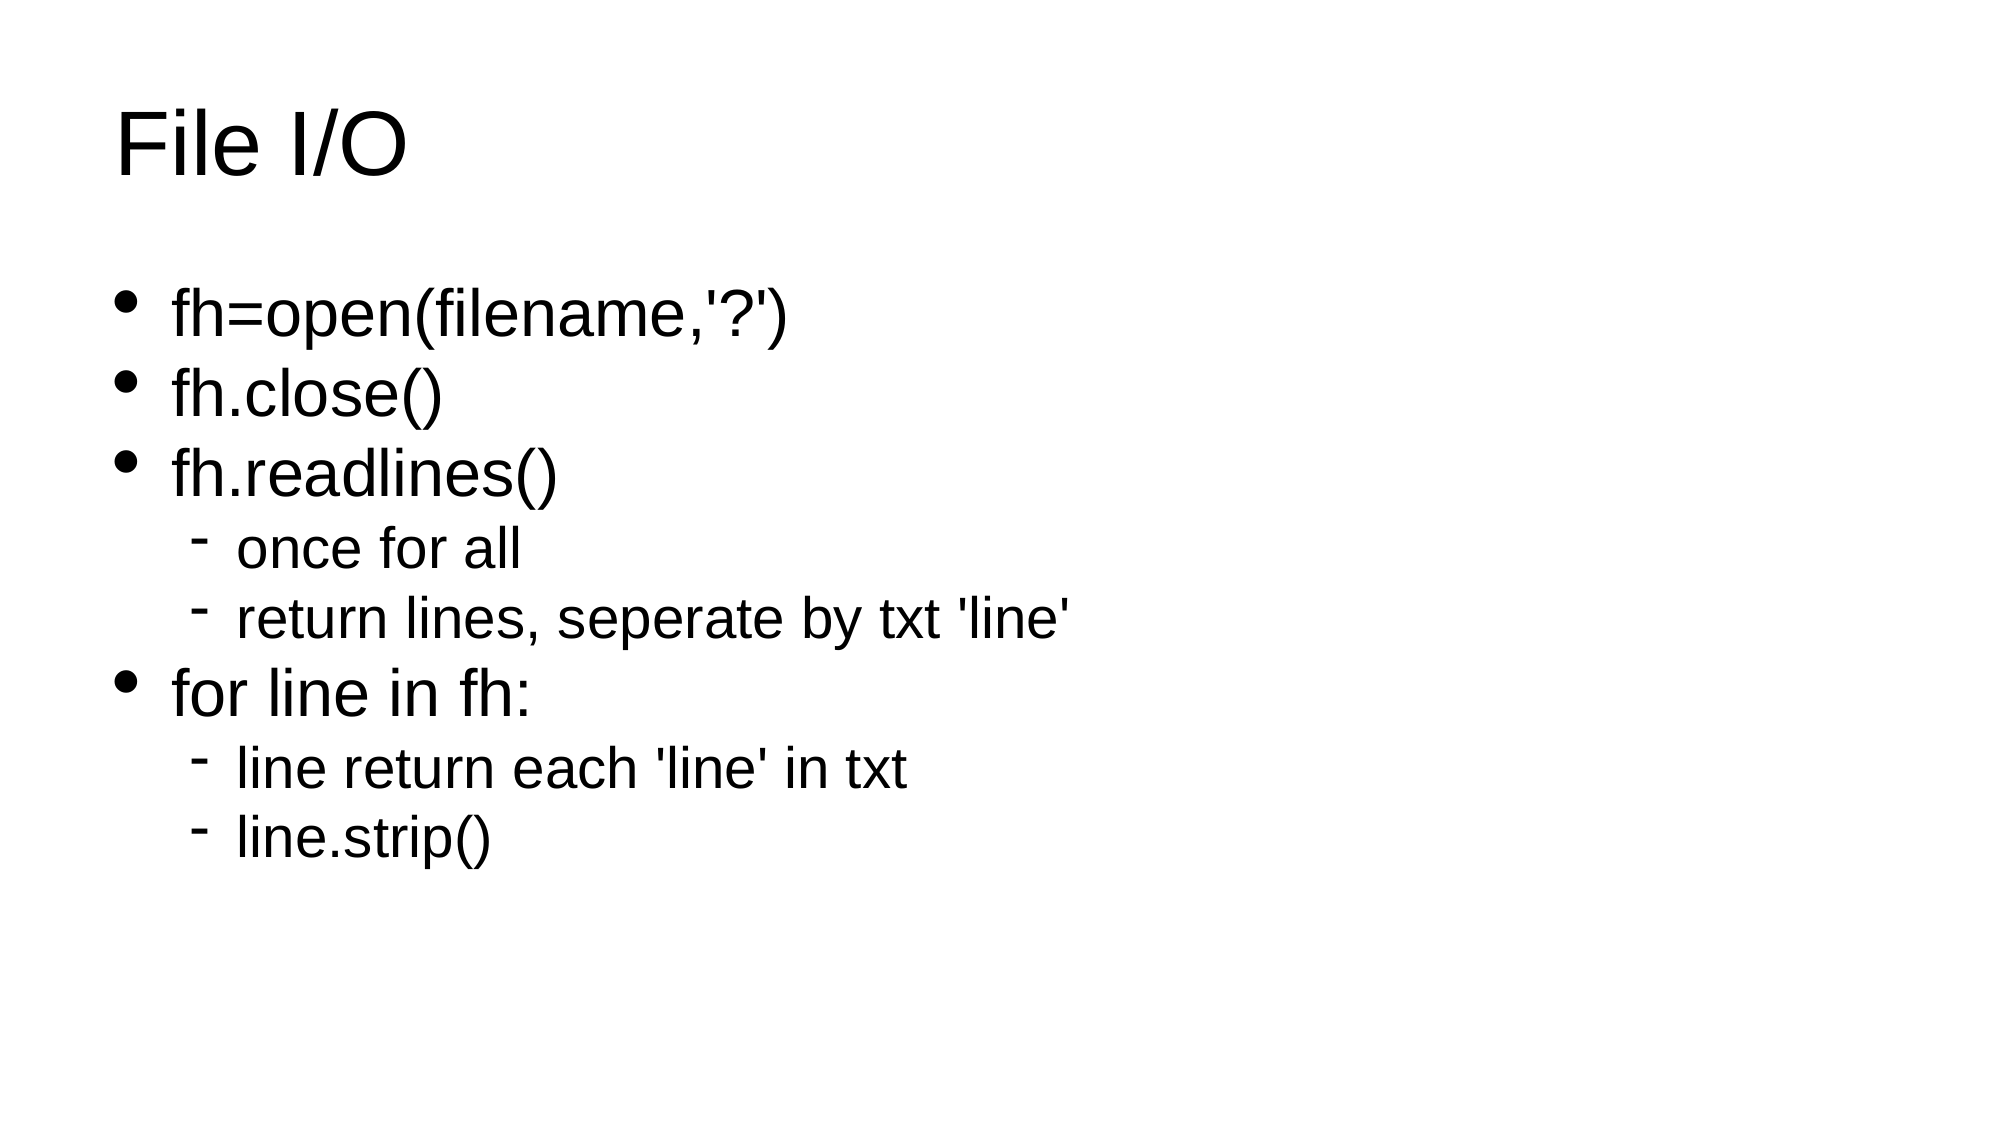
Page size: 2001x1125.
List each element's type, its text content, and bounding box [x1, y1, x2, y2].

text_box fh=open(filename,'?') fh.close() fh.readlines() once for all return lines, seperate by txt 'line' for line in fh: line return each 'line' in txt line.strip() [99, 262, 1900, 1005]
text_box File I/O [99, 45, 1900, 233]
